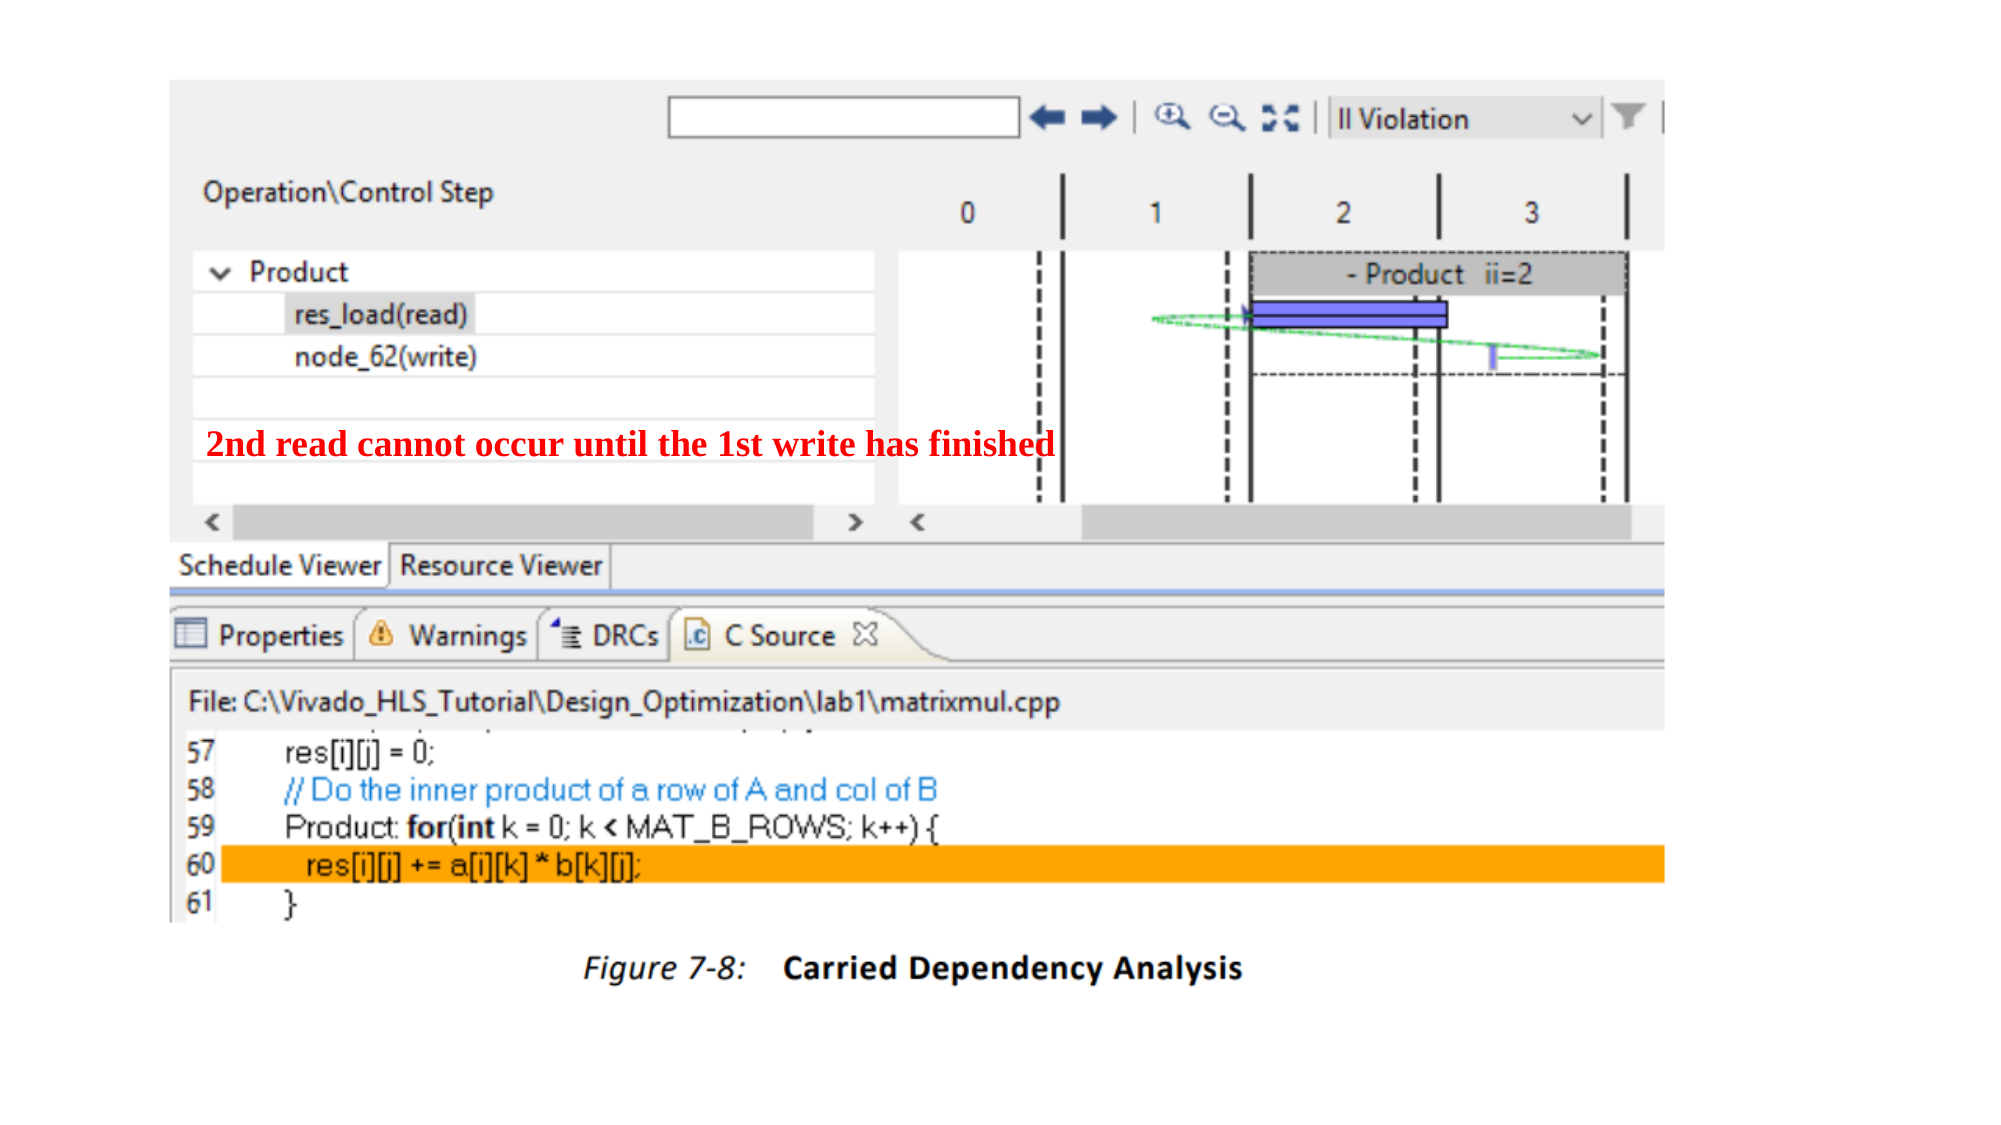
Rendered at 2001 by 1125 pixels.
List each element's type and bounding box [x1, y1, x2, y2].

picture [123, 44, 1754, 998]
